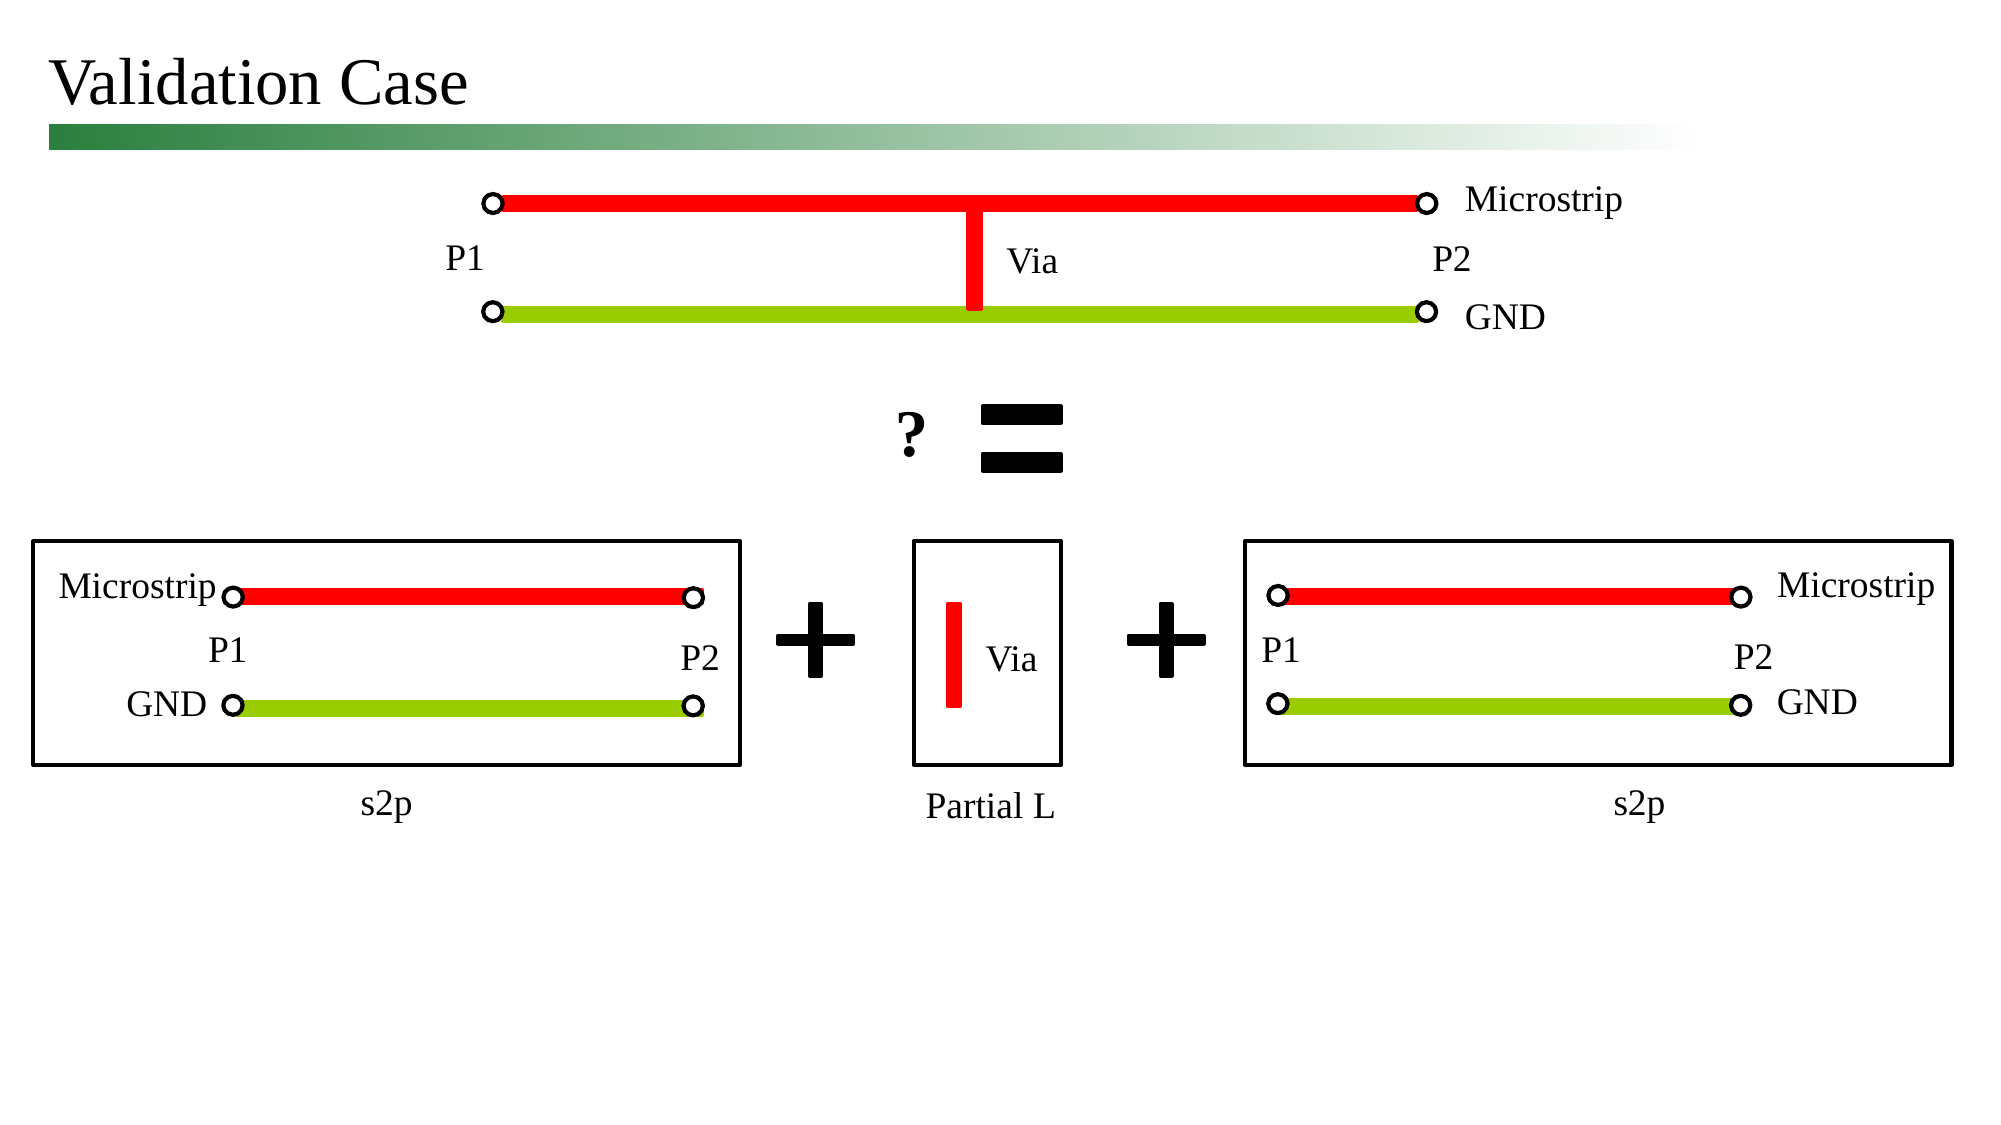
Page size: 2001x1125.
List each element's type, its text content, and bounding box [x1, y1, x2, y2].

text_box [913, 540, 1063, 766]
text_box ? [880, 381, 955, 477]
text_box [981, 452, 1063, 473]
title Validation Case [33, 0, 1834, 126]
text_box [981, 404, 1063, 425]
text_box s2p [1598, 772, 1681, 831]
text_box Partial L [910, 773, 1072, 834]
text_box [32, 540, 741, 766]
text_box [776, 602, 855, 678]
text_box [1244, 540, 1952, 766]
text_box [429, 166, 1640, 346]
text_box s2p [345, 772, 428, 831]
text_box [1127, 602, 1206, 678]
